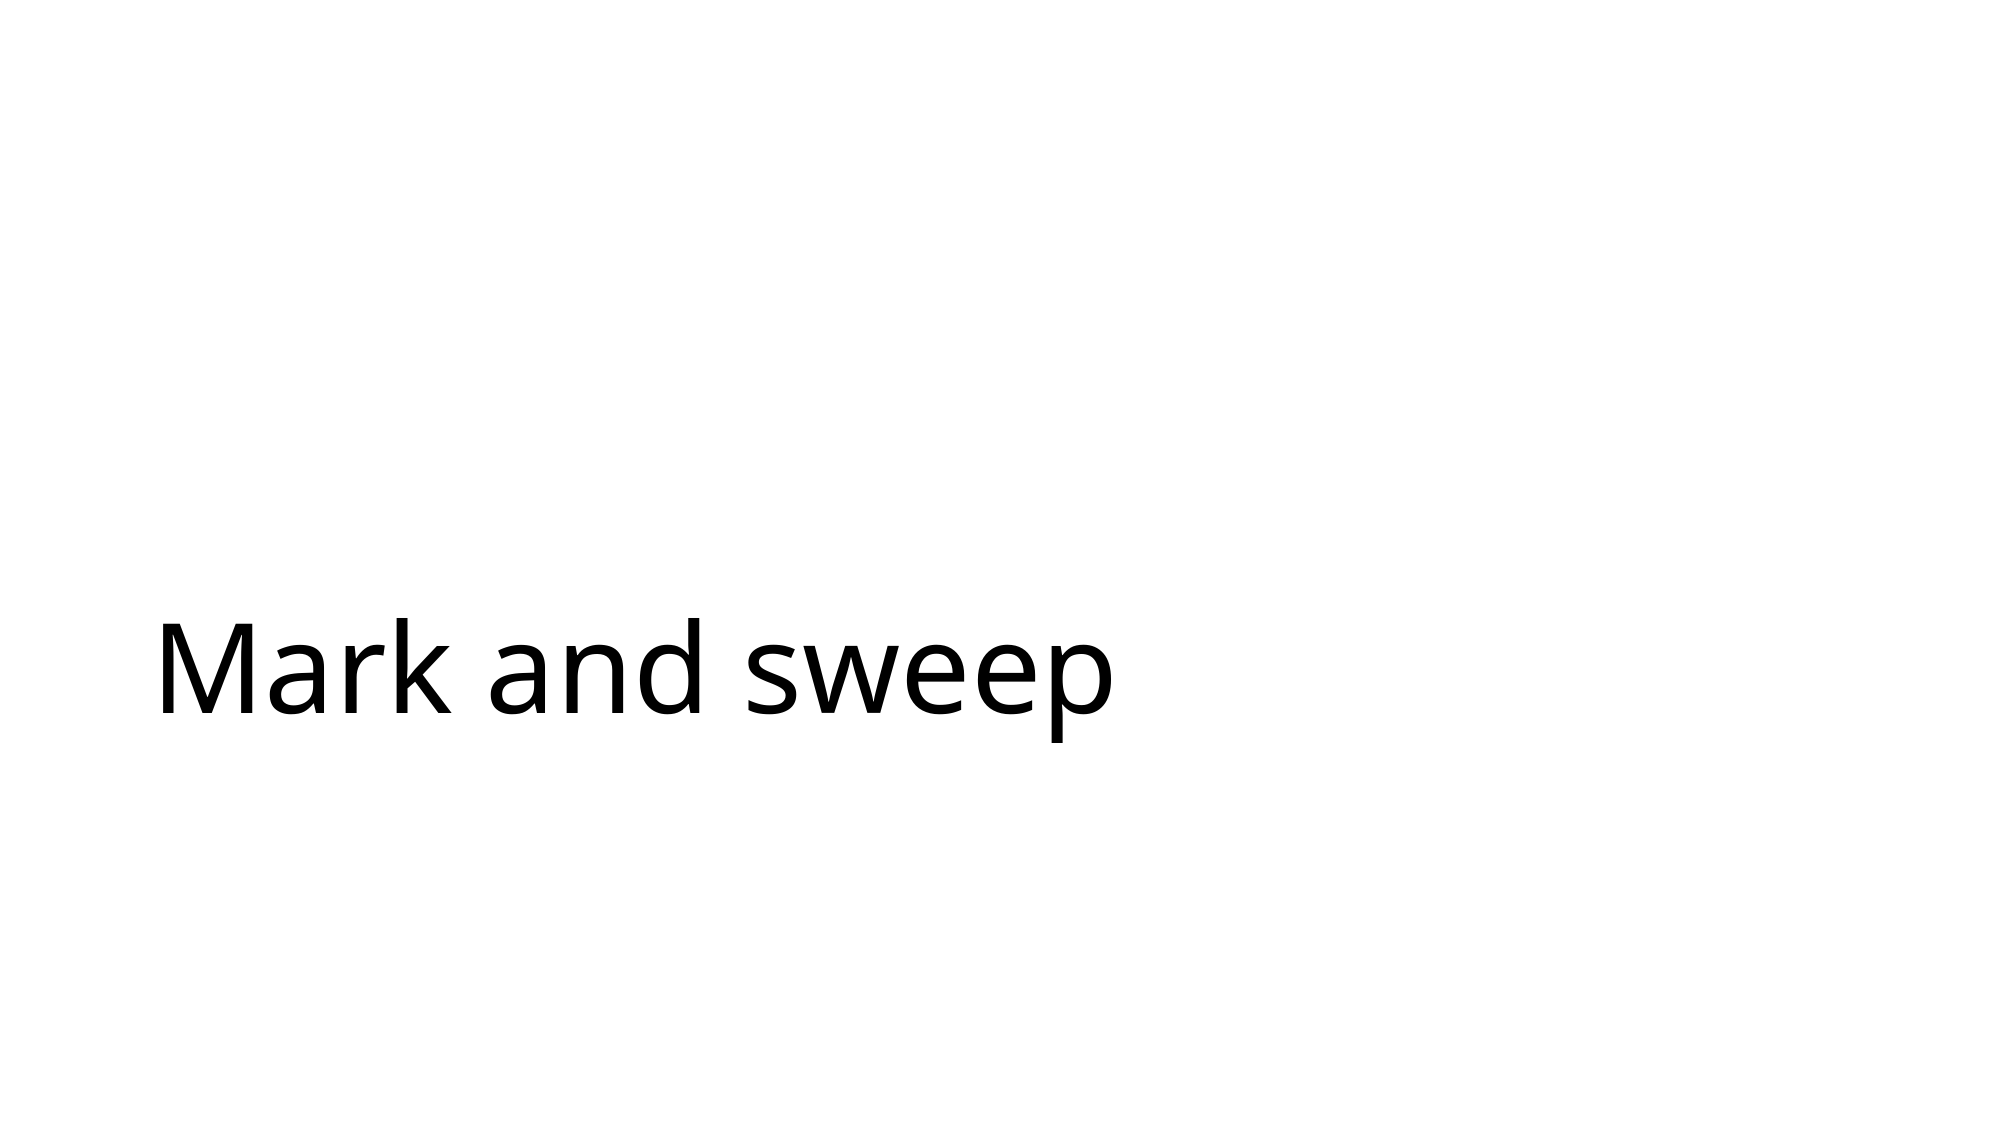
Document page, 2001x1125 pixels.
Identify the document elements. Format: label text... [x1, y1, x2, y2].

title Mark and sweep [136, 280, 1862, 749]
